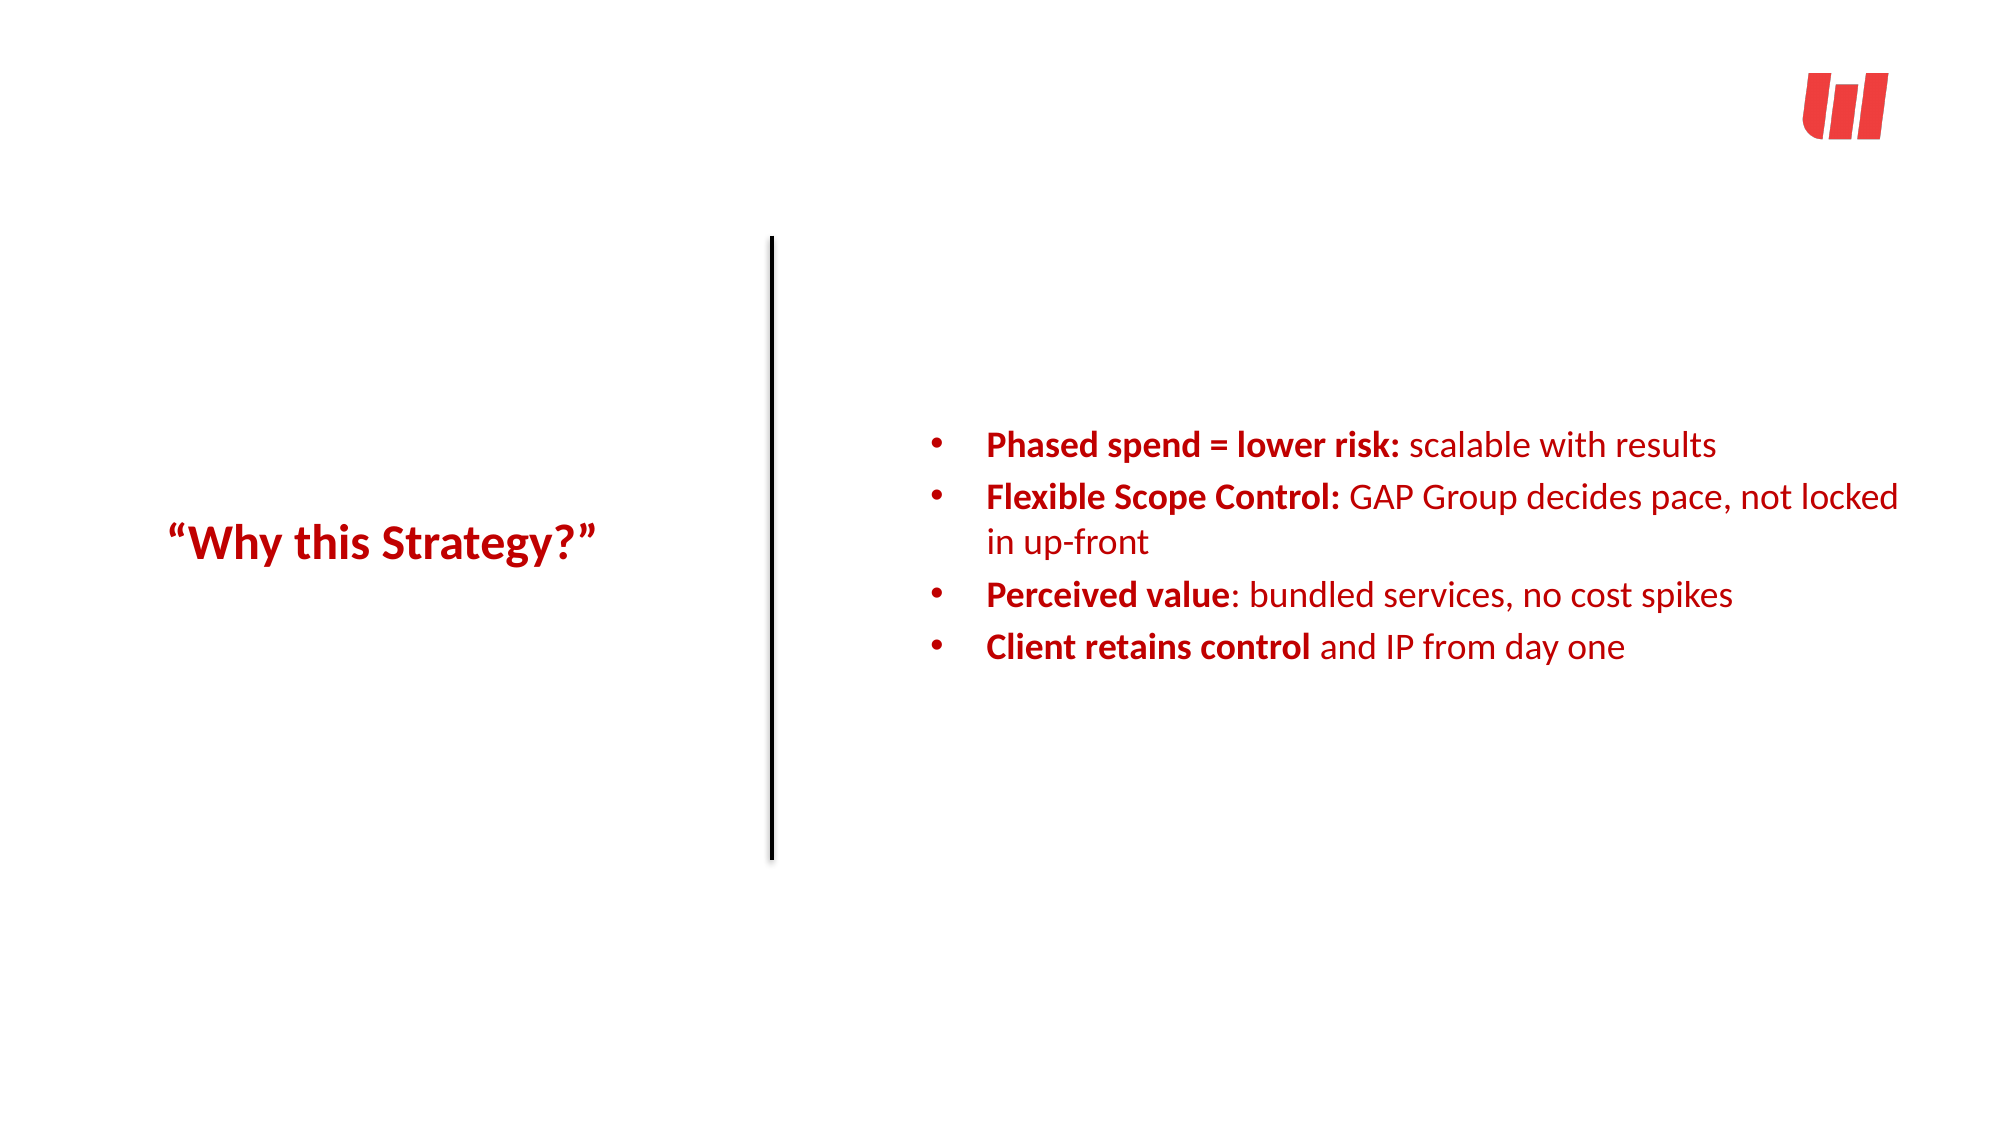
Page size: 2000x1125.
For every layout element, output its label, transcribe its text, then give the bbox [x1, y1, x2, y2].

list Phased spend = lower risk: scalable with results Flexible Scope Control: GAP Group decides pace, not locked in up-front Perceived value: bundled services, no cost spikes Client retains control and IP from day one [915, 412, 1927, 713]
picture [1787, 46, 1905, 165]
title “Why this Strategy?” [151, 489, 662, 590]
